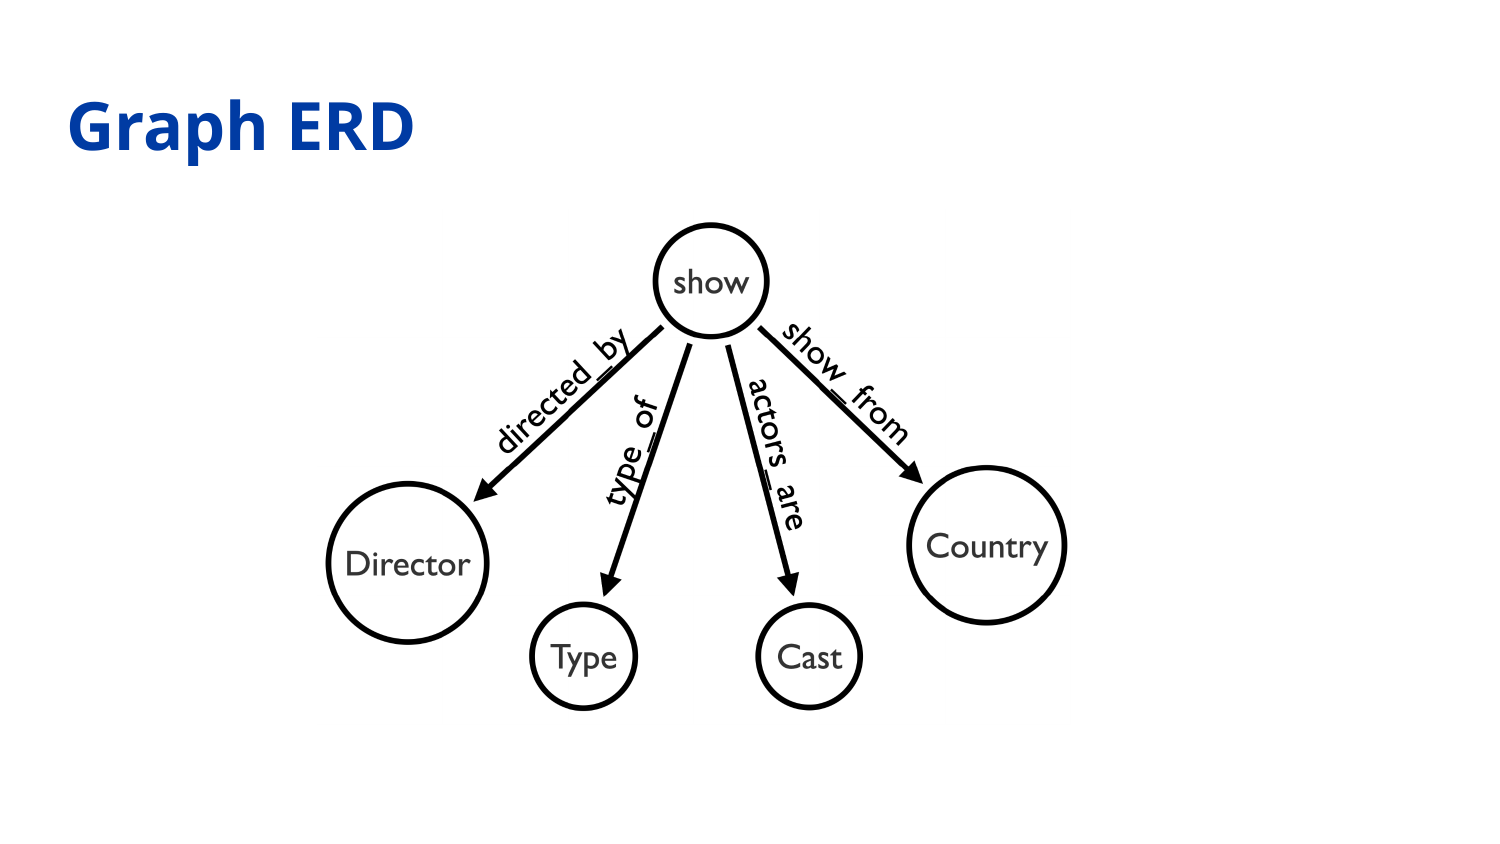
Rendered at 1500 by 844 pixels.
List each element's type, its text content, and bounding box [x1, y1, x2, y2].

title Graph ERD [51, 68, 1317, 163]
picture [317, 209, 1071, 726]
